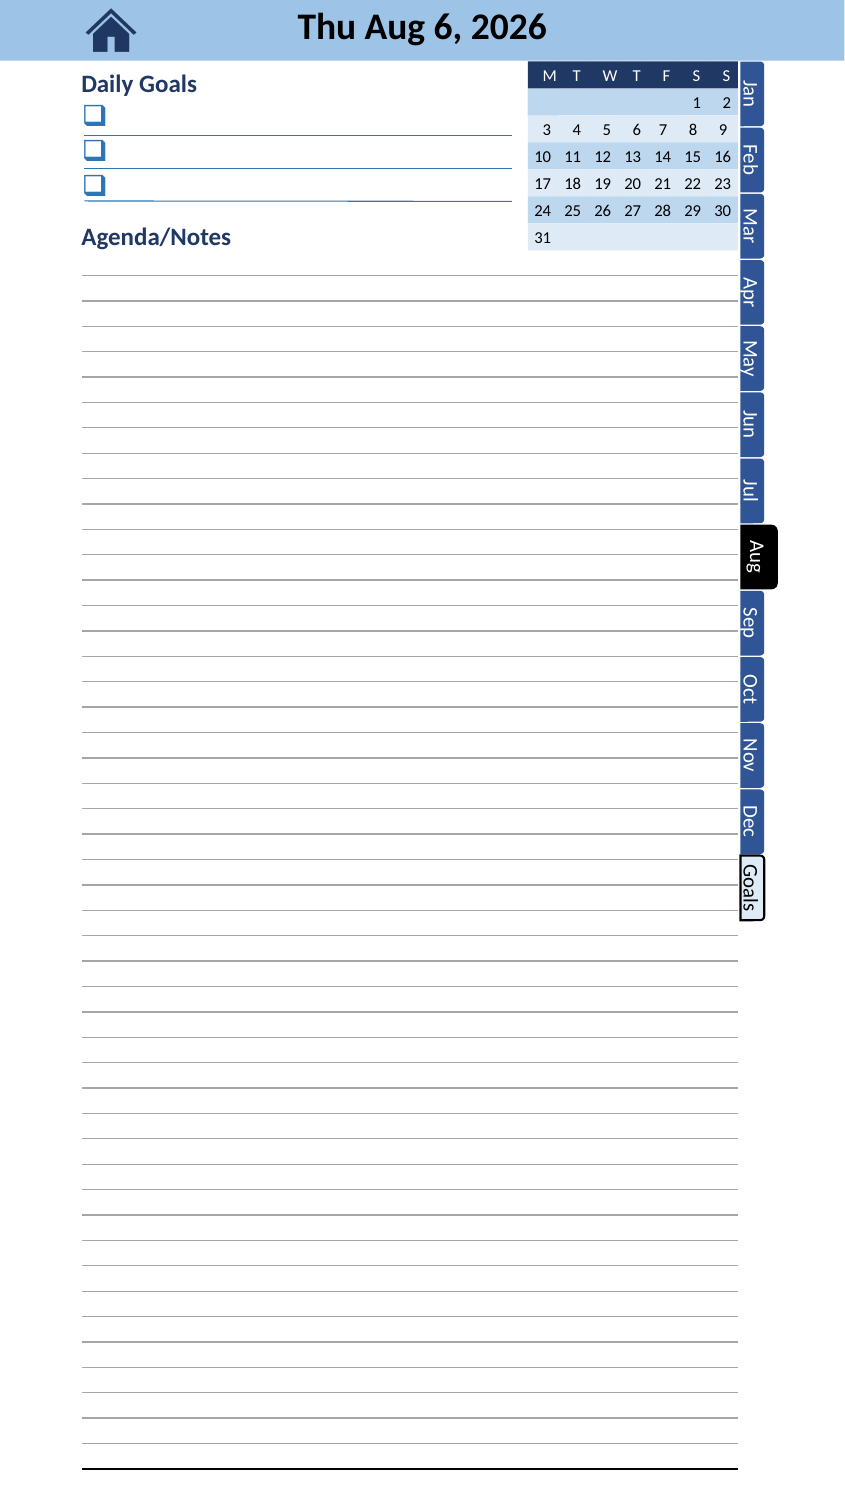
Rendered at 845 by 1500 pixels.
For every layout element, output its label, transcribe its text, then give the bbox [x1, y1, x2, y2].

picture [82, 1, 140, 59]
list Thu Aug 6, 2026 [190, 0, 655, 61]
